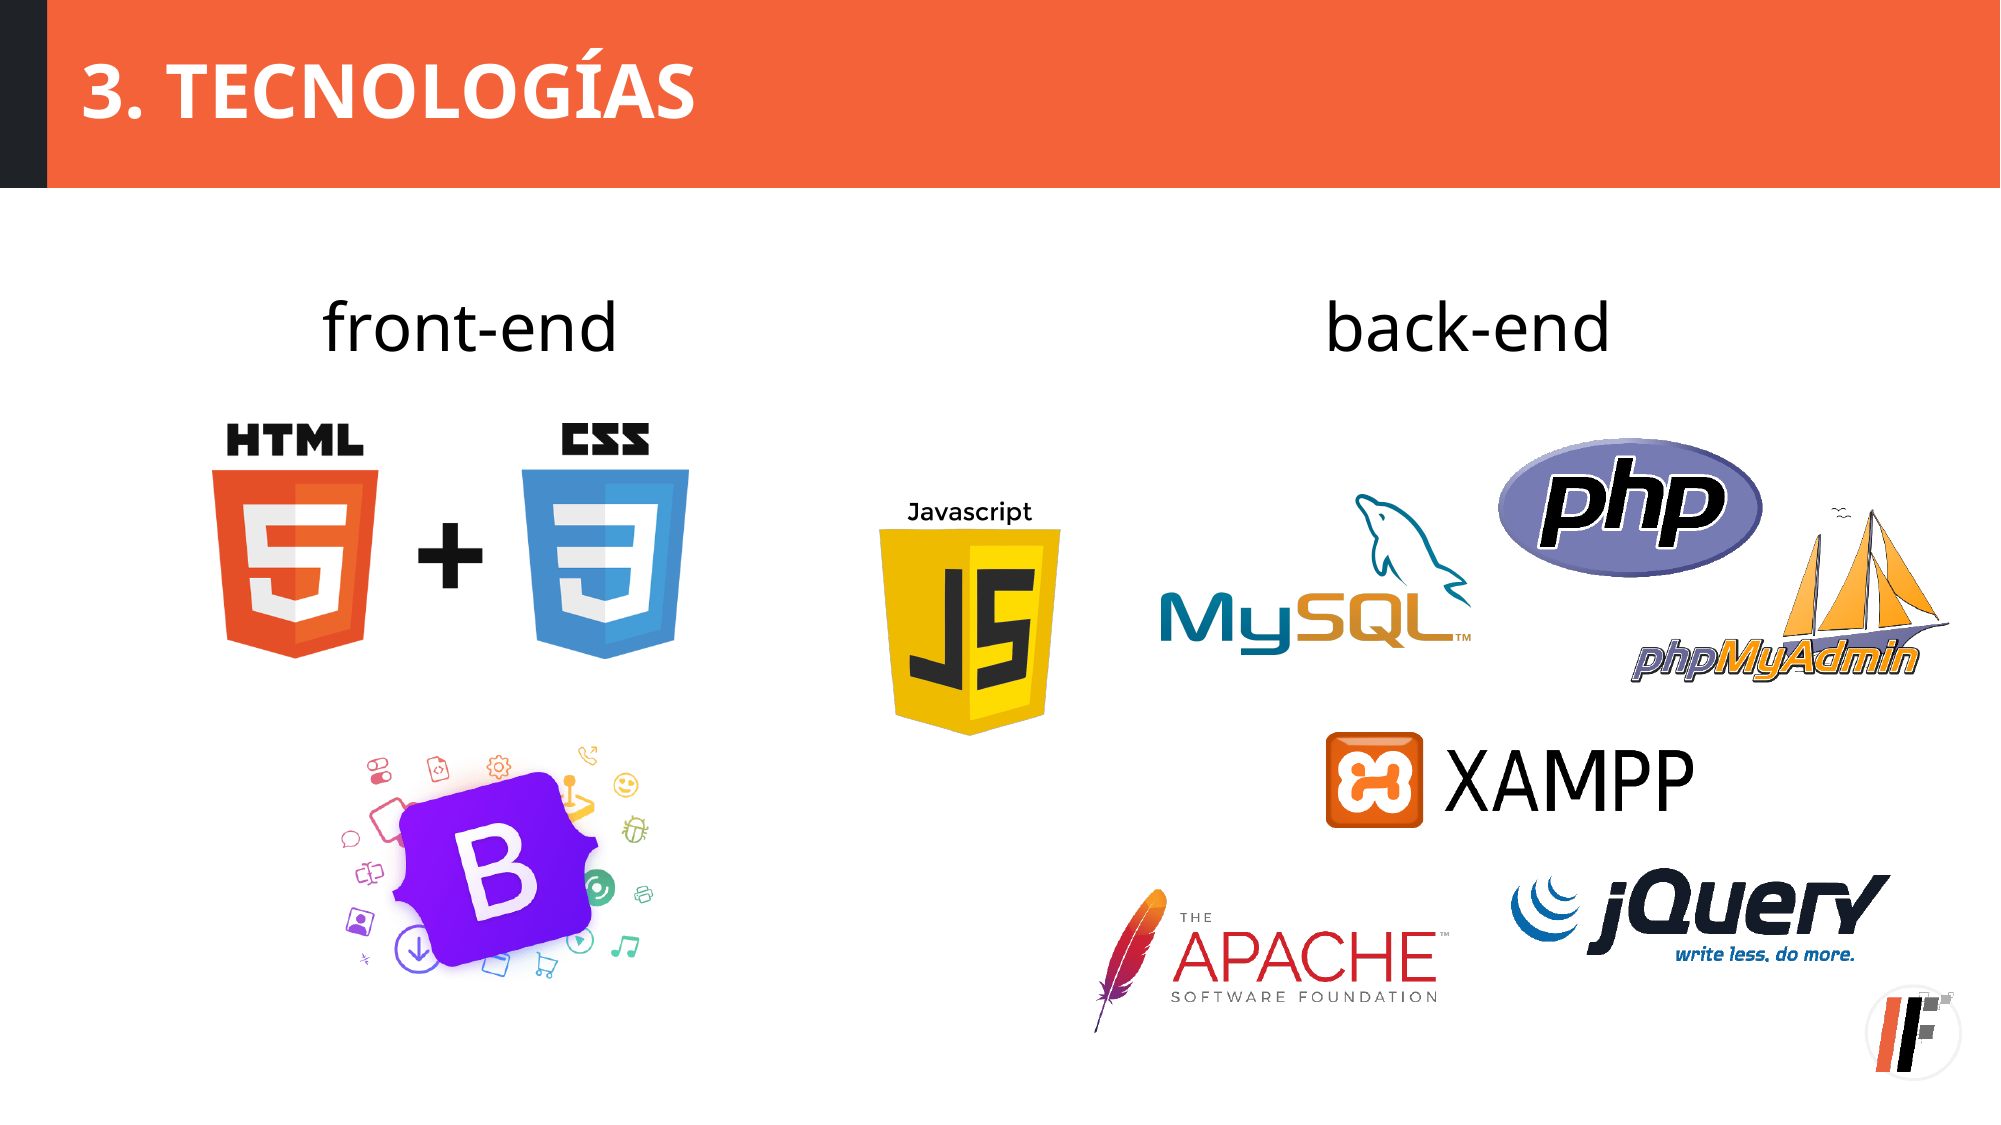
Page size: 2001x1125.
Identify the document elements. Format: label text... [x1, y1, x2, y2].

text_box front-end [184, 286, 758, 392]
text_box [0, 0, 48, 189]
picture [1160, 494, 1471, 655]
picture [1511, 868, 1891, 962]
picture [1074, 864, 1471, 1058]
picture [1368, 494, 1471, 604]
picture [1494, 434, 1950, 683]
text_box 3. TECNOLOGÍAS [48, 0, 2000, 188]
picture [184, 389, 716, 692]
picture [1326, 732, 1693, 828]
picture [861, 489, 1079, 745]
text_box back-end [1181, 286, 1756, 392]
picture [1862, 982, 1964, 1083]
picture [322, 732, 668, 994]
